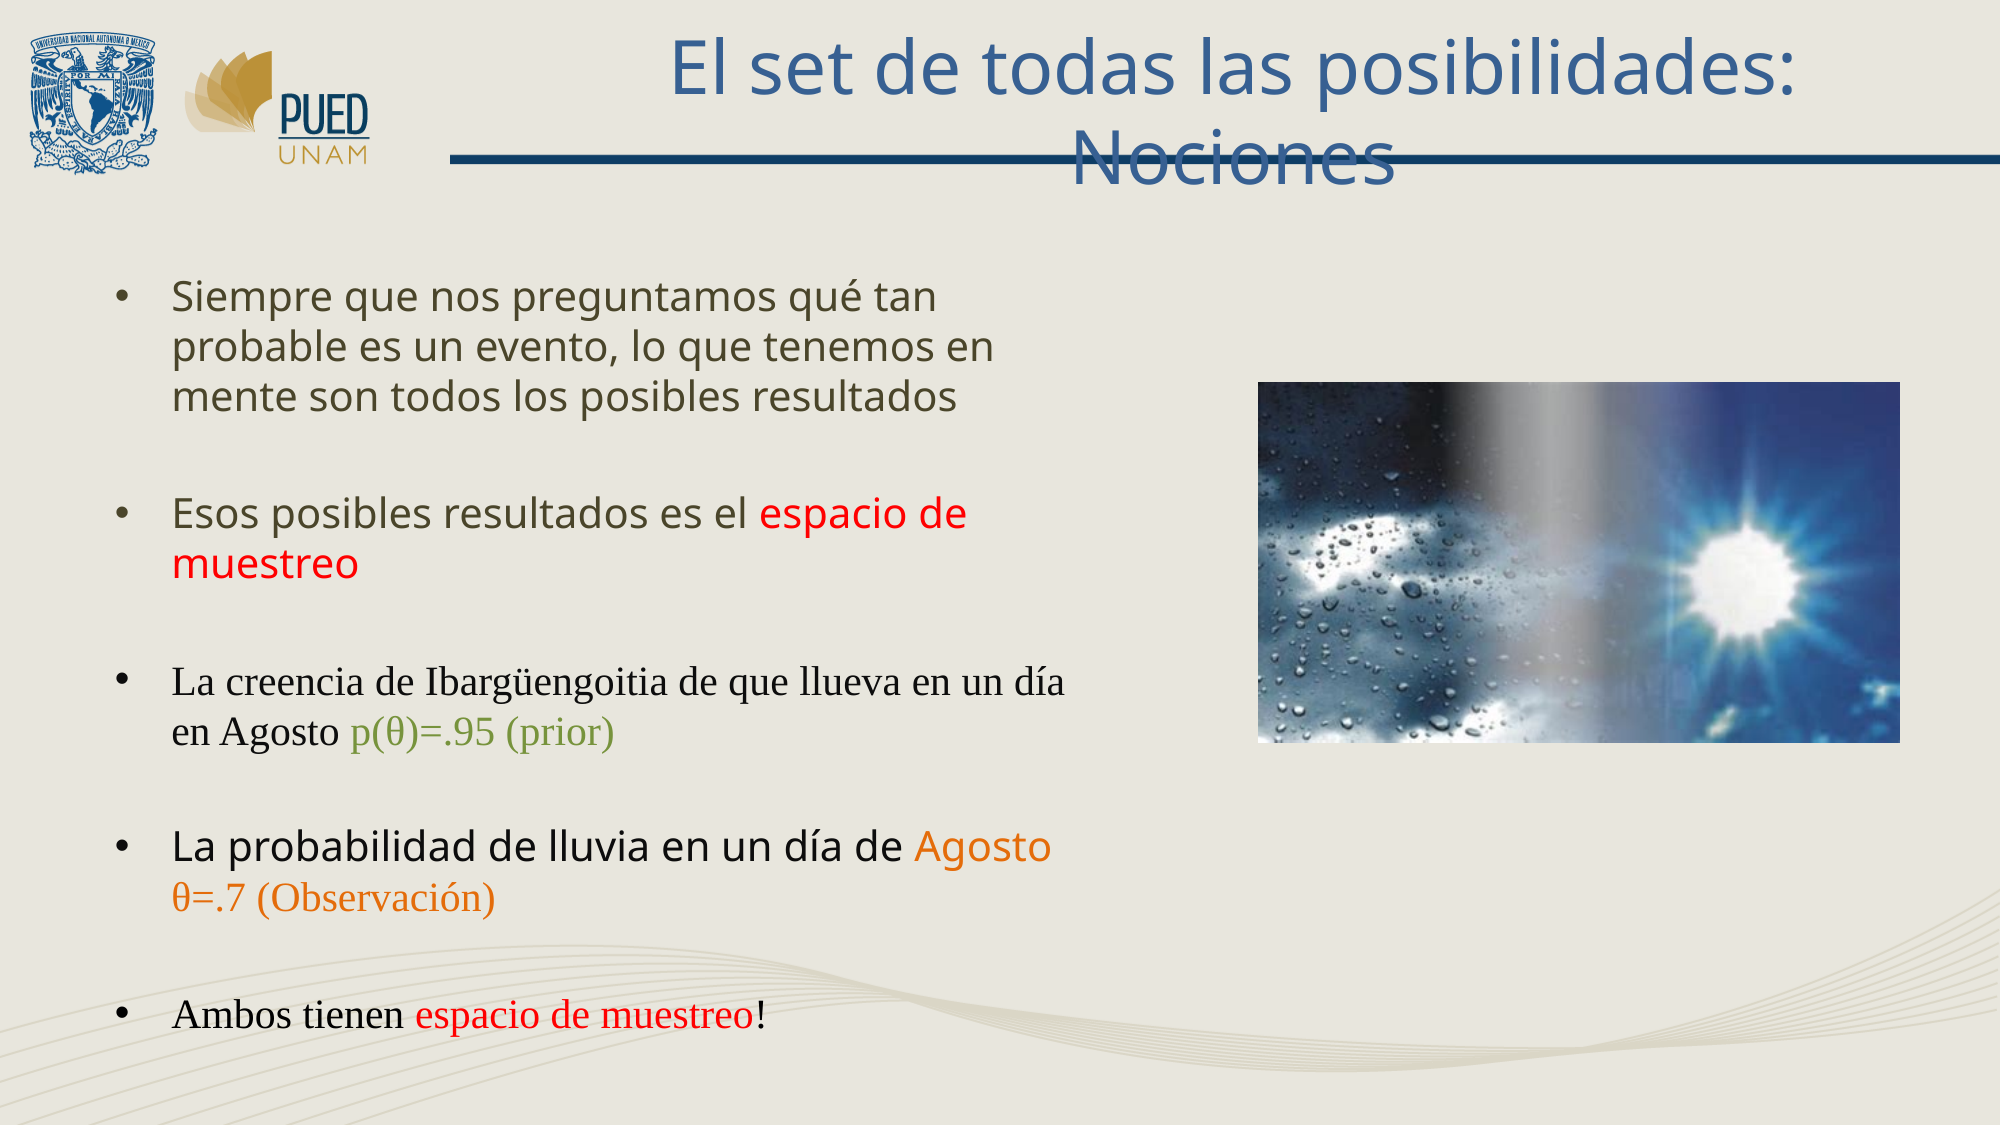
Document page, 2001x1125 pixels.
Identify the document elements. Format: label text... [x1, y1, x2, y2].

picture [0, 0, 2000, 1125]
title El set de todas las posibilidades: Nociones [566, 45, 1900, 174]
list Siempre que nos preguntamos qué tan probable es un evento, lo que tenemos en mente son todos los posibles resultados Esos posibles resultados es el espacio de muestreo La creencia de Ibargüengoitia de que llueva en un día en Agosto p(θ)=.95 (prior) La probabilidad de lluvia en un día de Agosto θ=.7 (Observación) Ambos tienen espacio de muestreo! [99, 262, 1129, 1005]
